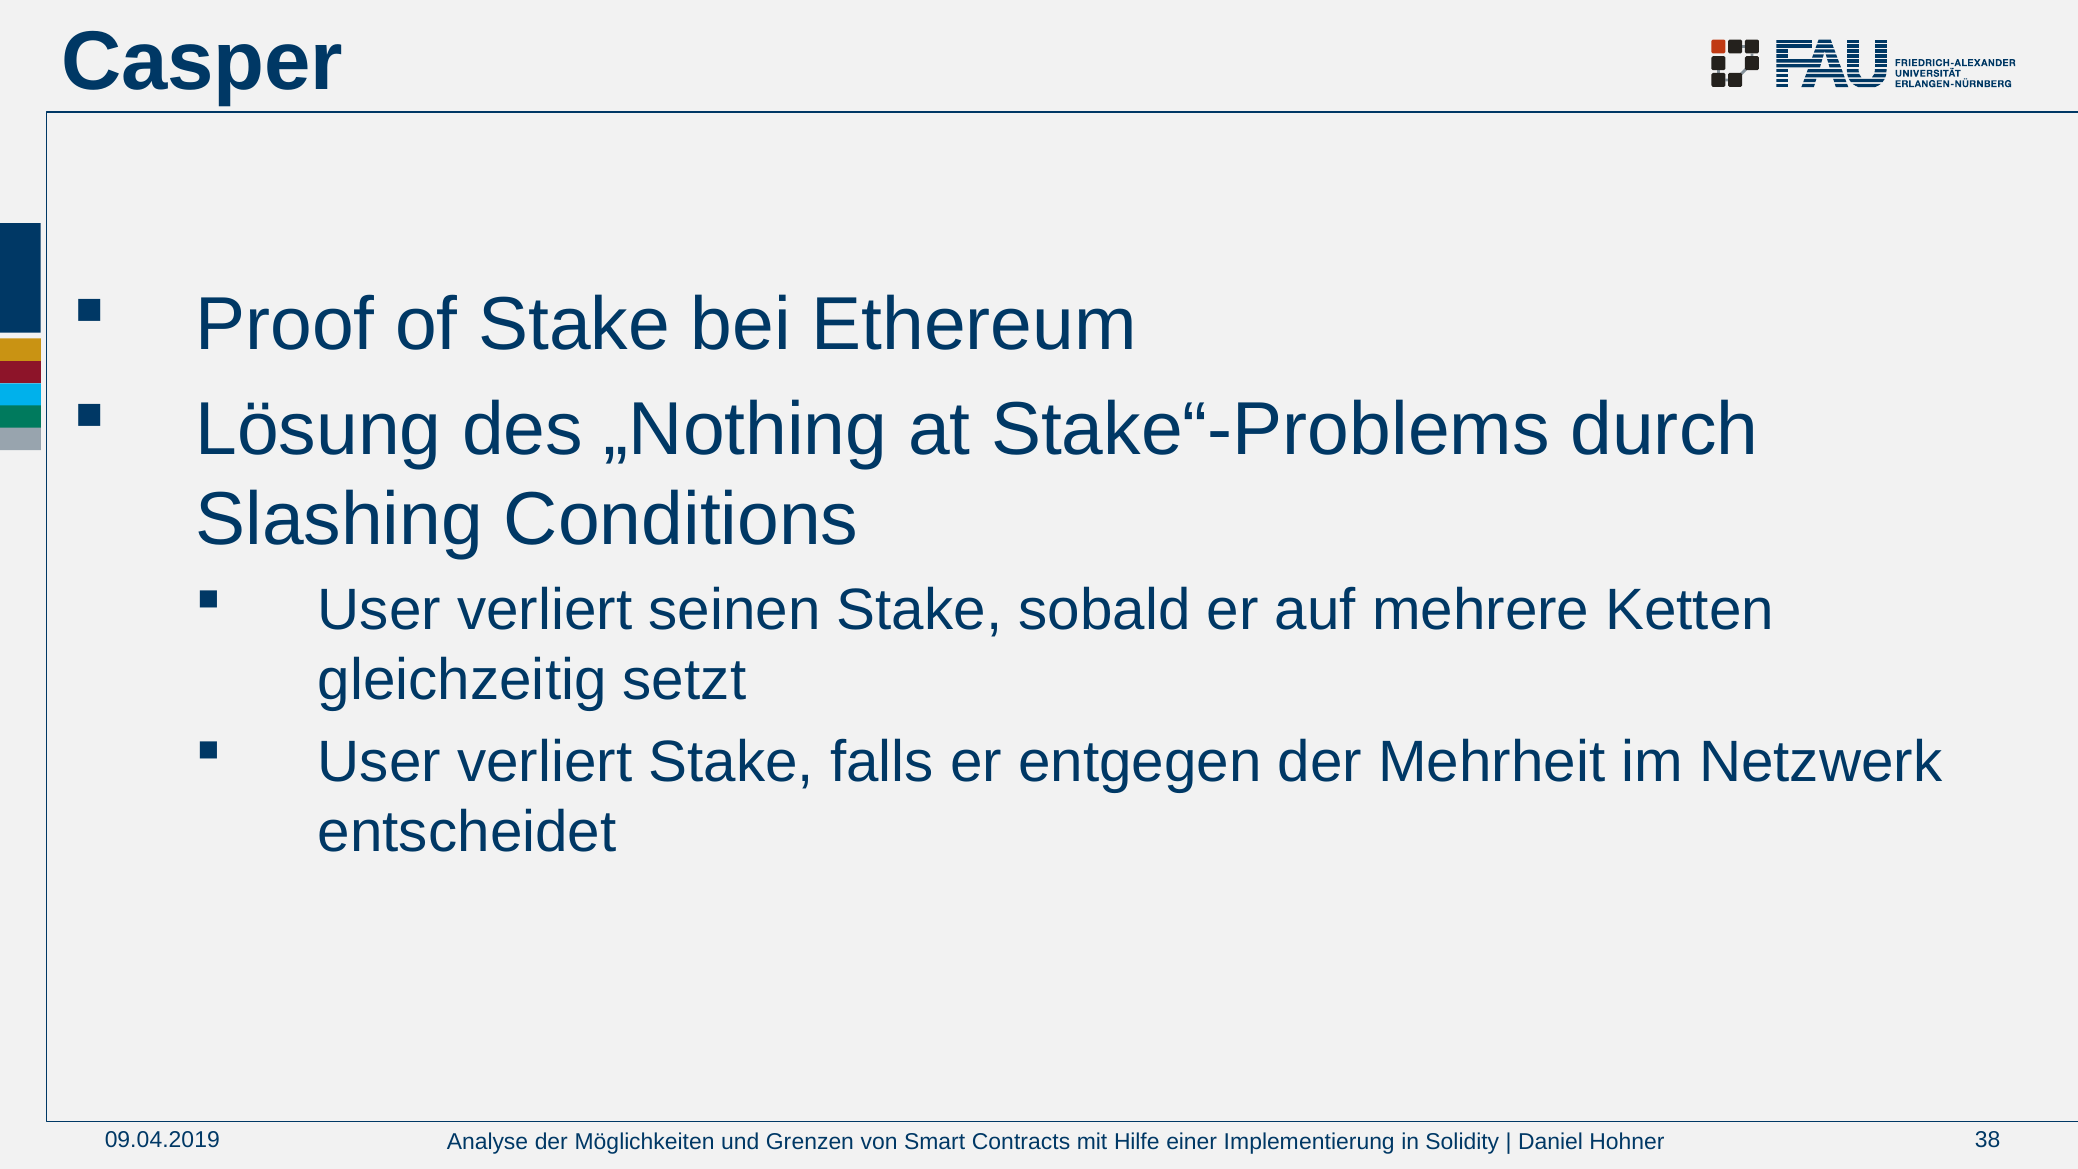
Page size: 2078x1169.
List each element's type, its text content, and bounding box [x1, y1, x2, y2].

title Casper [46, 9, 1839, 103]
list Proof of Stake bei Ethereum Lösung des „Nothing at Stake“-Problems durch Slashing Conditions User verliert seinen Stake, sobald er auf mehrere Ketten gleichzeitig setzt User verliert Stake, falls er entgegen der Mehrheit im Netzwerk entscheidet [72, 274, 2006, 895]
